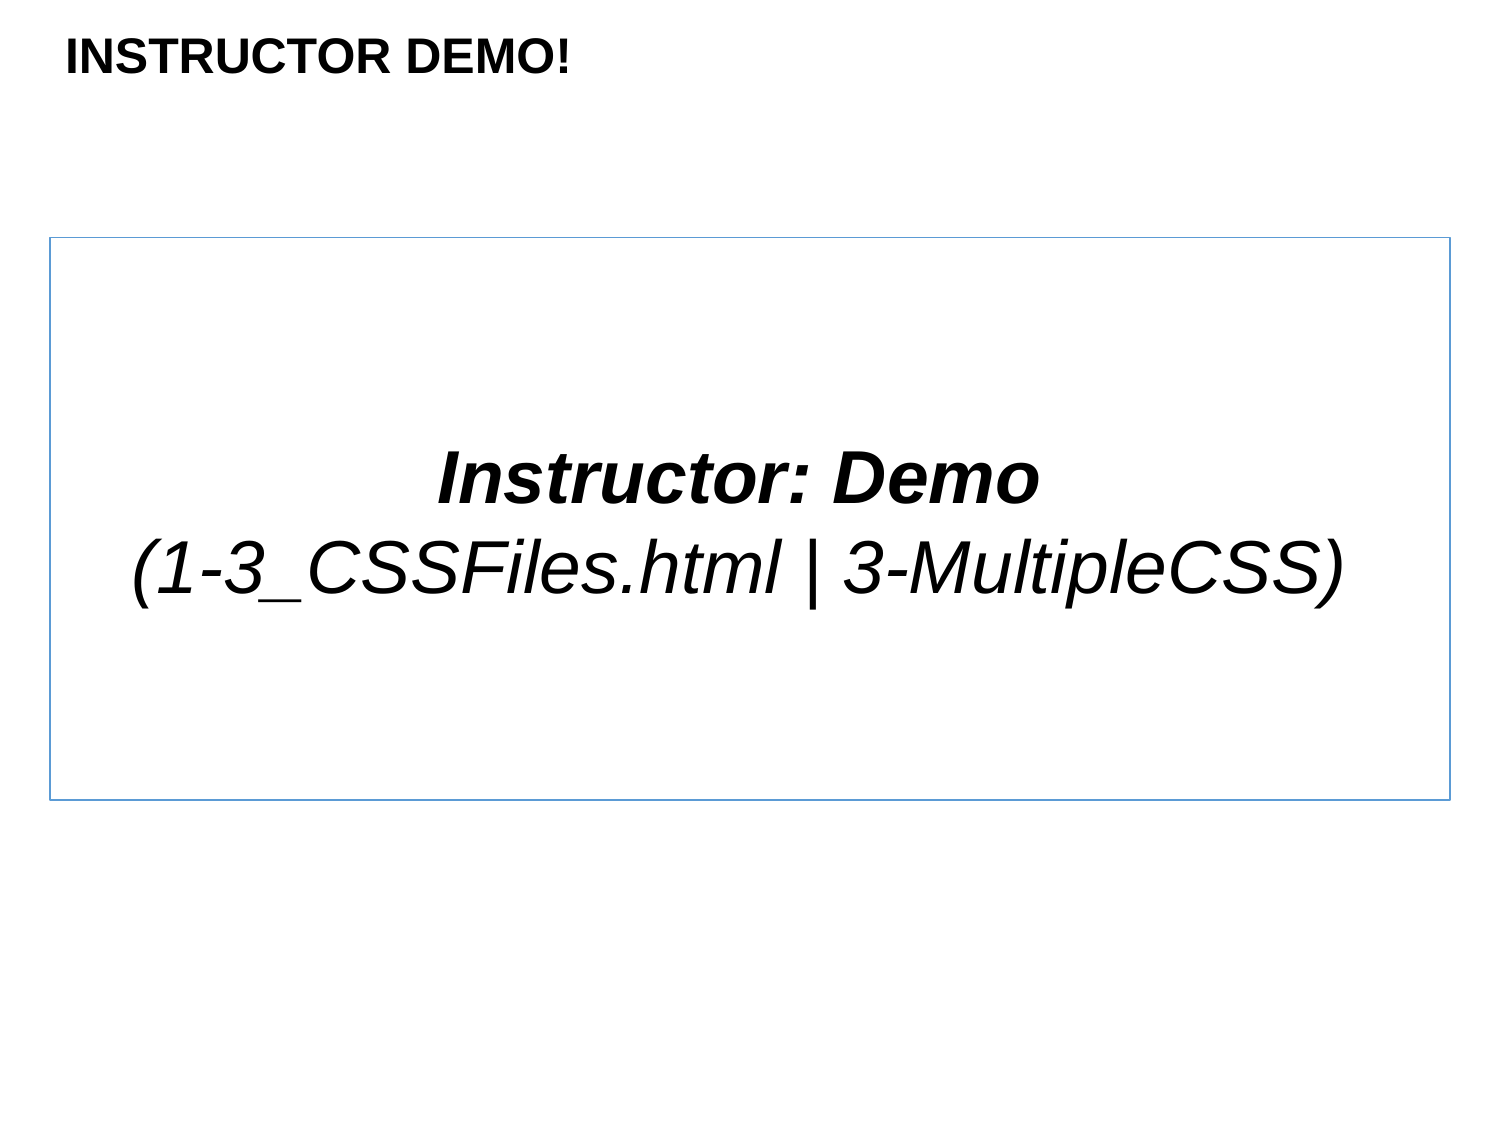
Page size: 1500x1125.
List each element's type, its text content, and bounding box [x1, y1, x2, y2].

text_box Instructor: Demo (1-3_CSSFiles.html | 3-MultipleCSS) [49, 237, 1450, 800]
text_box INSTRUCTOR DEMO! [50, 0, 948, 108]
